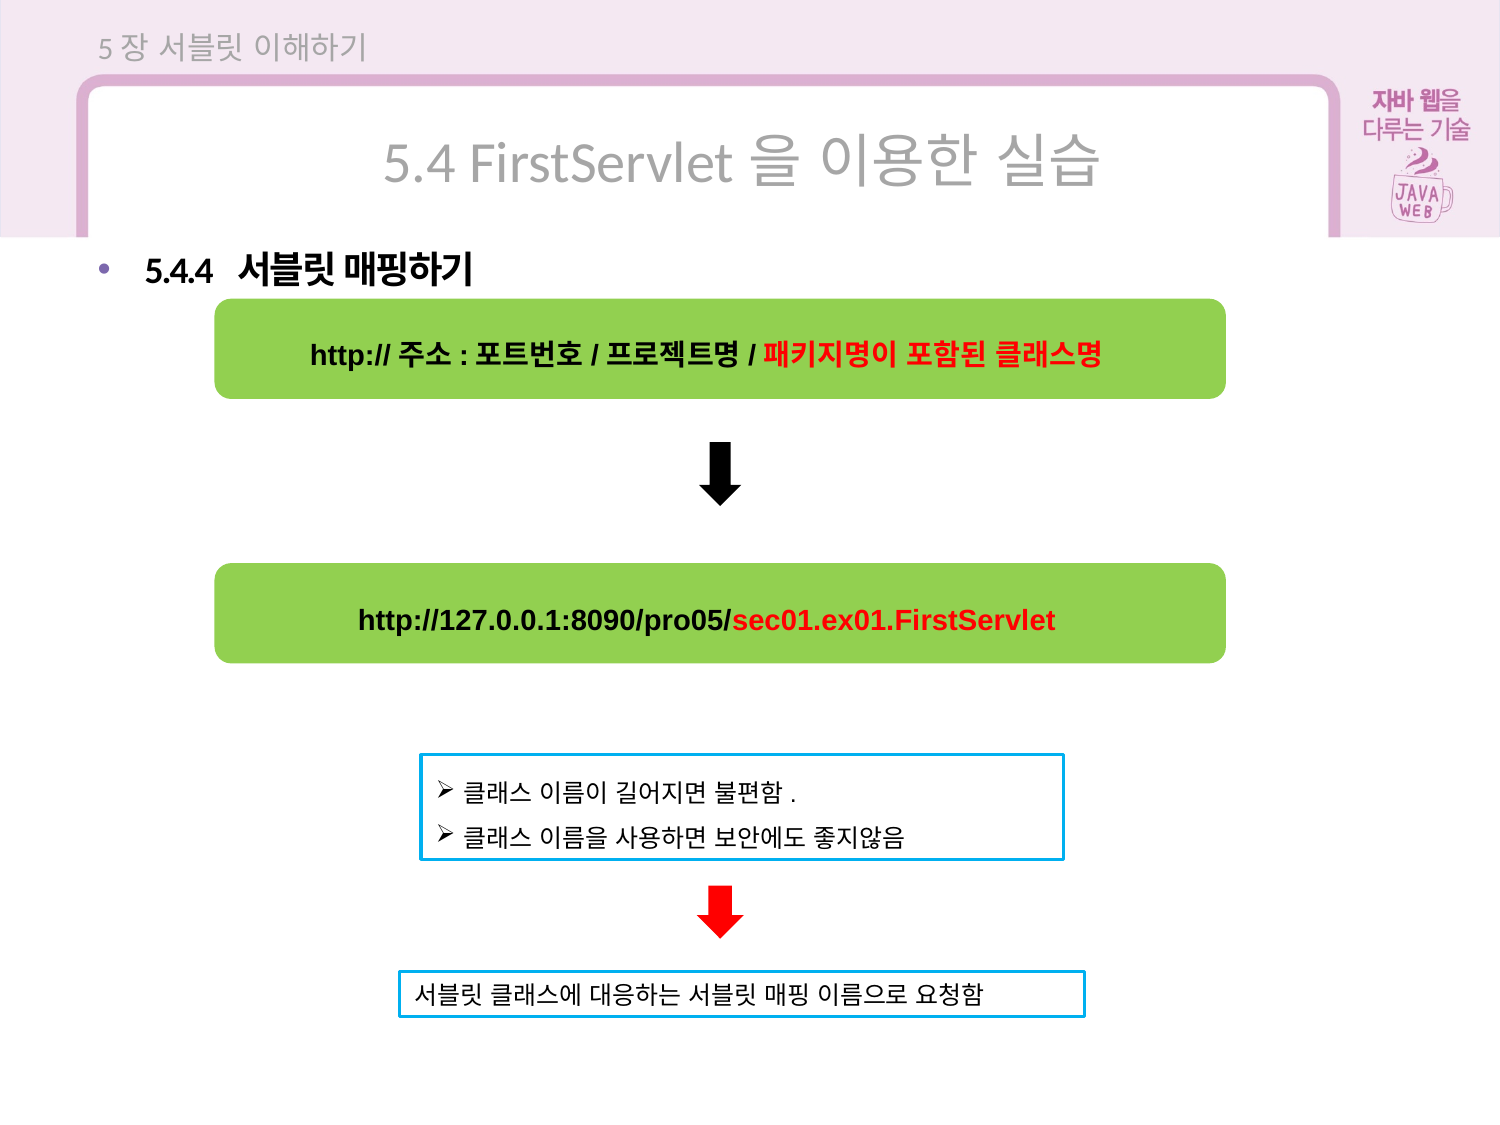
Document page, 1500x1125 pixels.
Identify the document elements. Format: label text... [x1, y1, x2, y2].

text_box 5장 서블릿 이해하기 [82, 0, 1133, 74]
text_box 5.4 FirstServlet을 이용한 실습 [217, 117, 1268, 202]
text_box 서블릿 클래스에 대응하는 서블릿 매핑 이름으로 요청함 [399, 971, 1085, 1017]
picture [0, 0, 1500, 1125]
text_box 5.4.4 서블릿 매핑하기 [82, 215, 1402, 298]
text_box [214, 298, 1226, 664]
text_box [694, 884, 747, 941]
text_box 클래스 이름이 길어지면 불편함. 클래스 이름을 사용하면 보안에도 좋지않음 [421, 754, 1064, 860]
